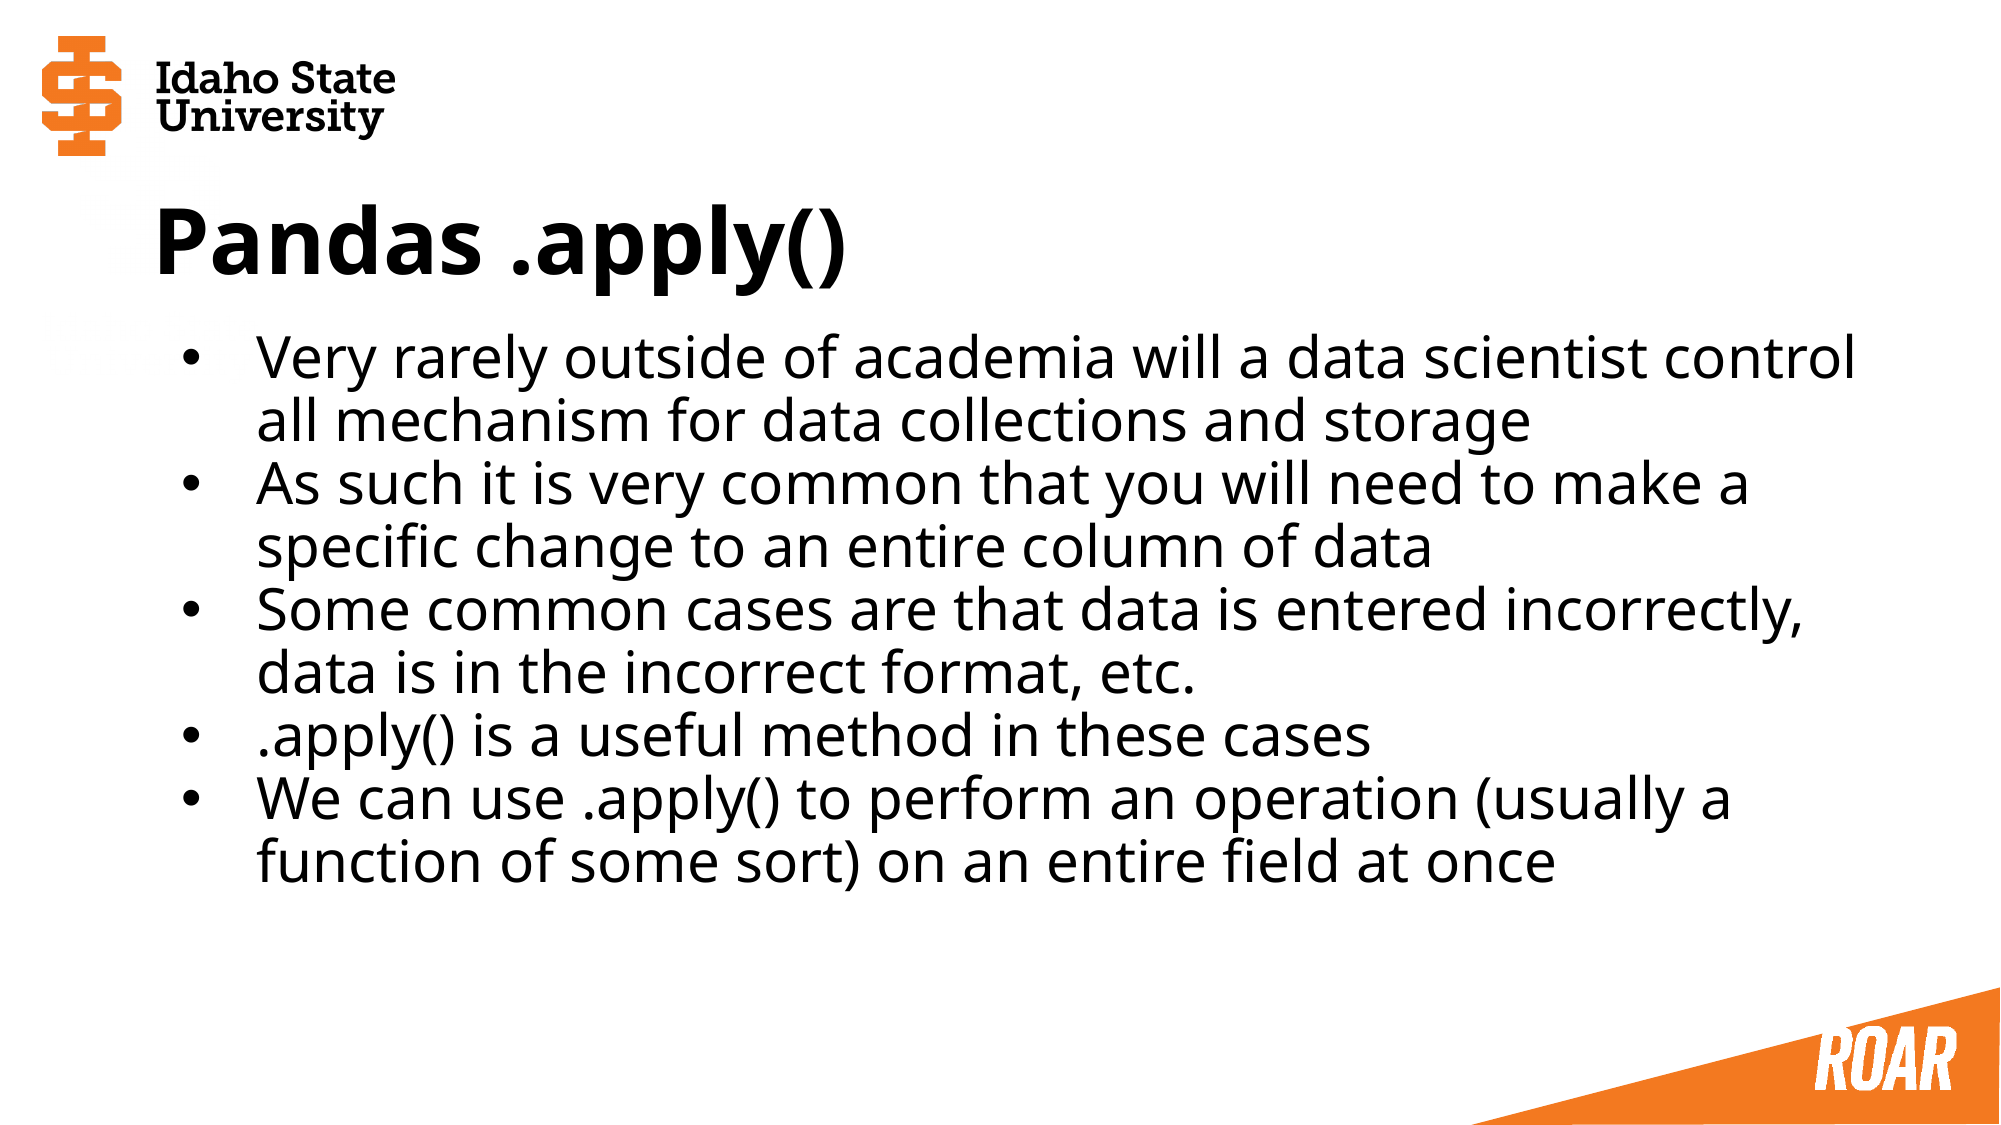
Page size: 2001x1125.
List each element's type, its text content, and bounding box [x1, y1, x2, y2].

picture [26, 36, 395, 408]
picture [1807, 1022, 1964, 1094]
title Pandas .apply() [137, 187, 1863, 300]
list Very rarely outside of academia will a data scientist control all mechanism for data collections and storage As such it is very common that you will need to make a specific change to an entire column of data Some common cases are that data is entered incorrectly, data is in the incorrect format, etc. .apply() is a useful method in these cases We can use .apply() to perform an operation (usually a function of some sort) on an entire field at once [137, 320, 1875, 988]
